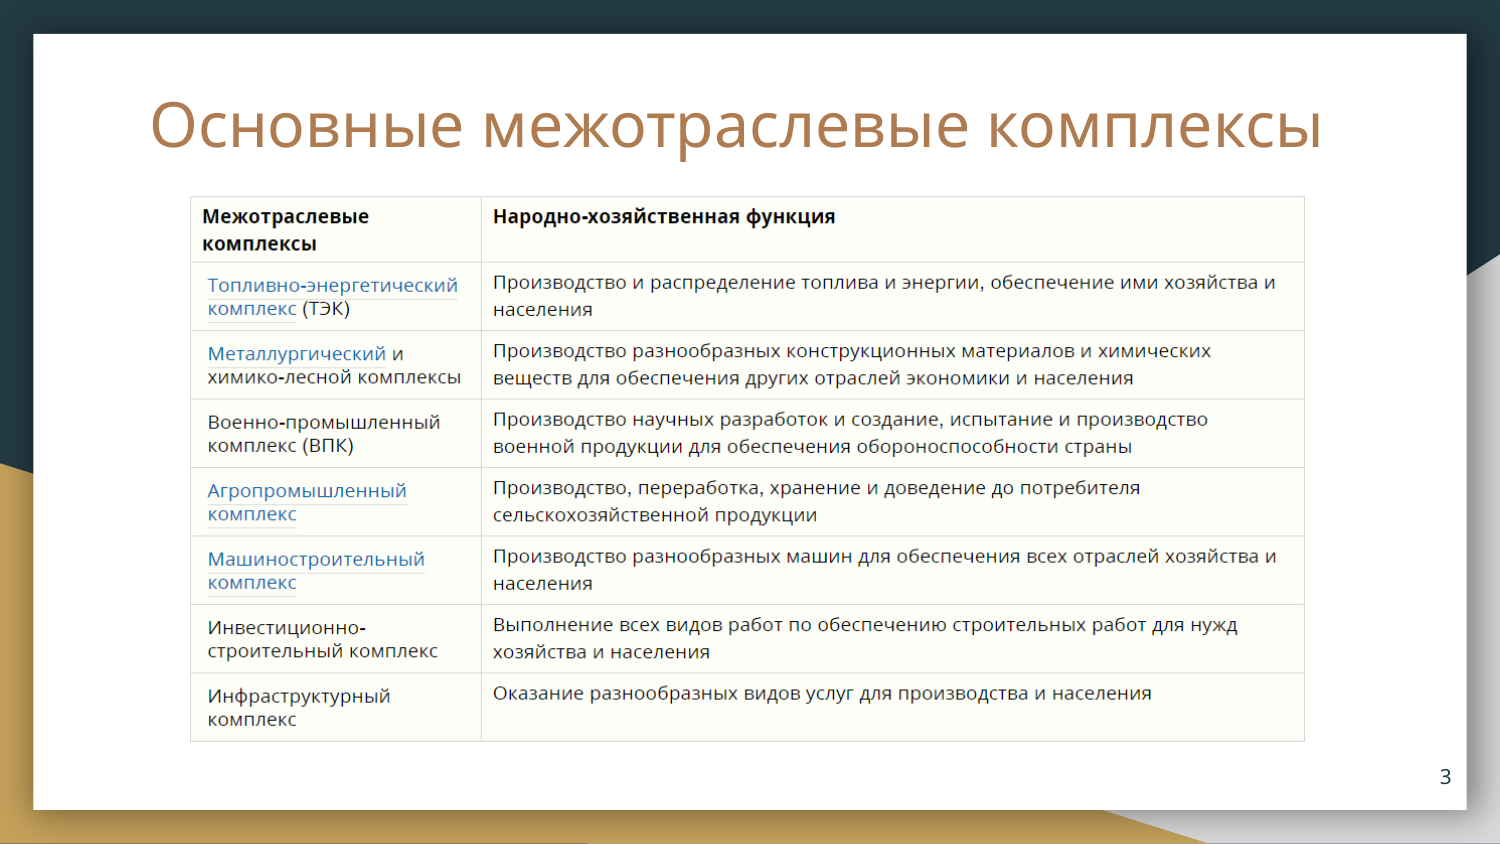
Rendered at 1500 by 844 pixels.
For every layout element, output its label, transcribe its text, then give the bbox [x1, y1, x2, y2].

slide_number ‹#› [1376, 745, 1467, 810]
picture [184, 181, 1316, 757]
title Основные межотраслевые комплексы [134, 70, 1366, 228]
